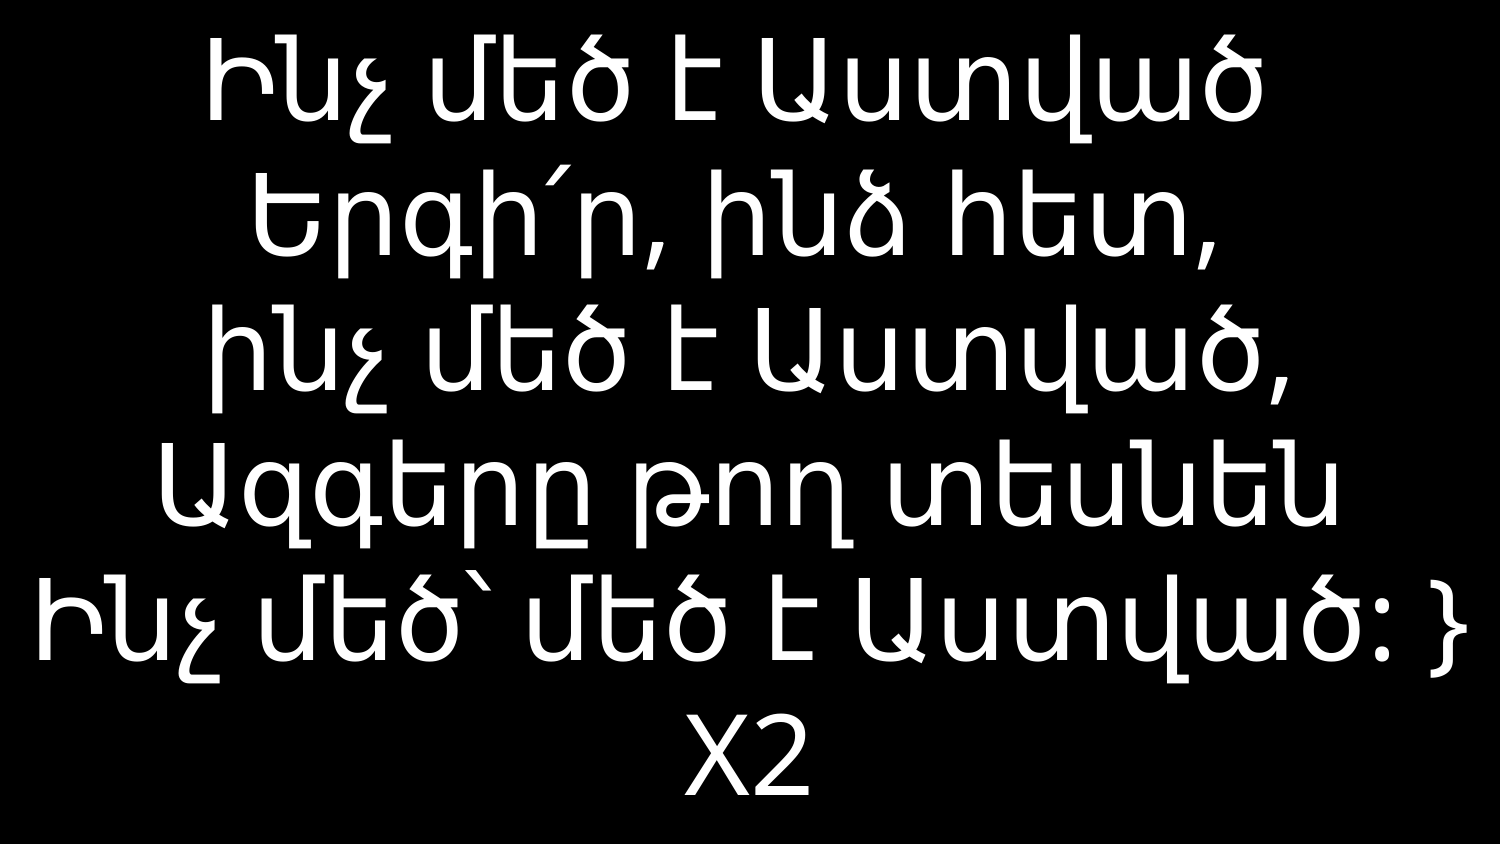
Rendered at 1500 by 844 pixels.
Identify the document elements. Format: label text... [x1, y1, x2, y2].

title Ինչ մեծ է Աստված Երգի՛ր, ինձ հետ, ինչ մեծ է Աստված, Ազգերը թող տեսնեն Ինչ մեծ՝ մեծ է Աստված: } X2 [0, 0, 1500, 844]
